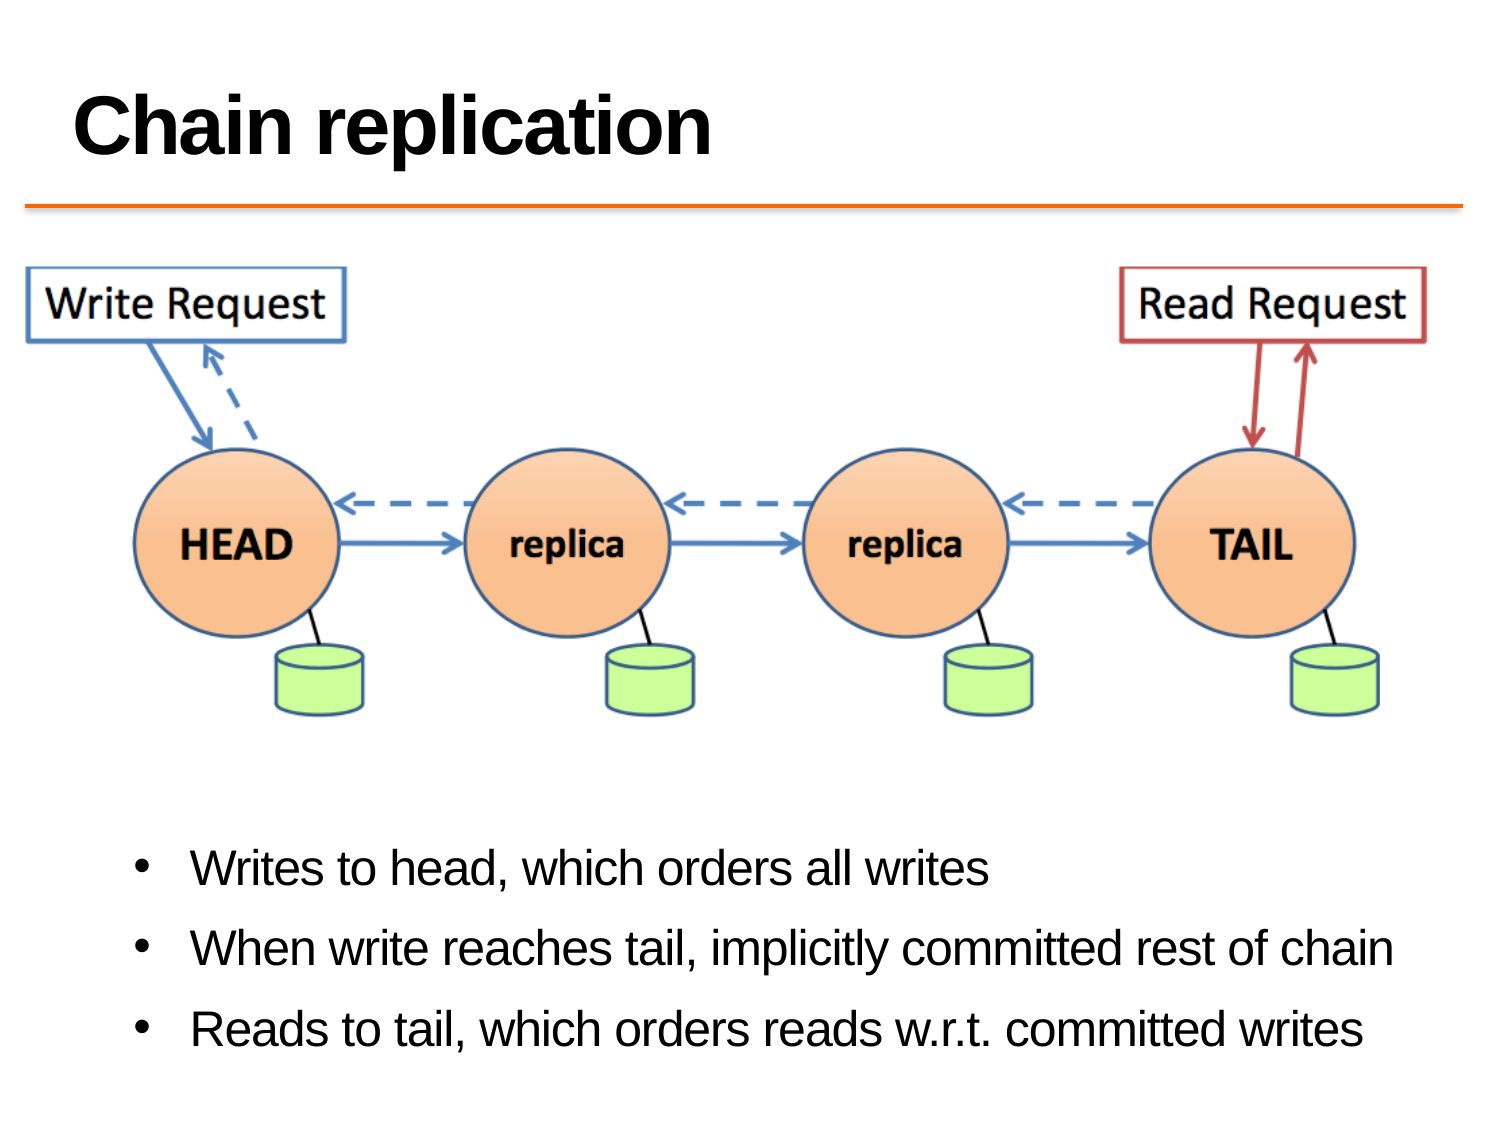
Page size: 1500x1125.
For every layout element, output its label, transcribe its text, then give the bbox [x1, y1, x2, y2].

title Chain replication [57, 2, 1463, 178]
text_box Writes to head, which orders all writes When write reaches tail, implicitly committed rest of chain Reads to tail, which orders reads w.r.t. committed writes [127, 817, 1470, 1045]
picture [20, 260, 1434, 727]
